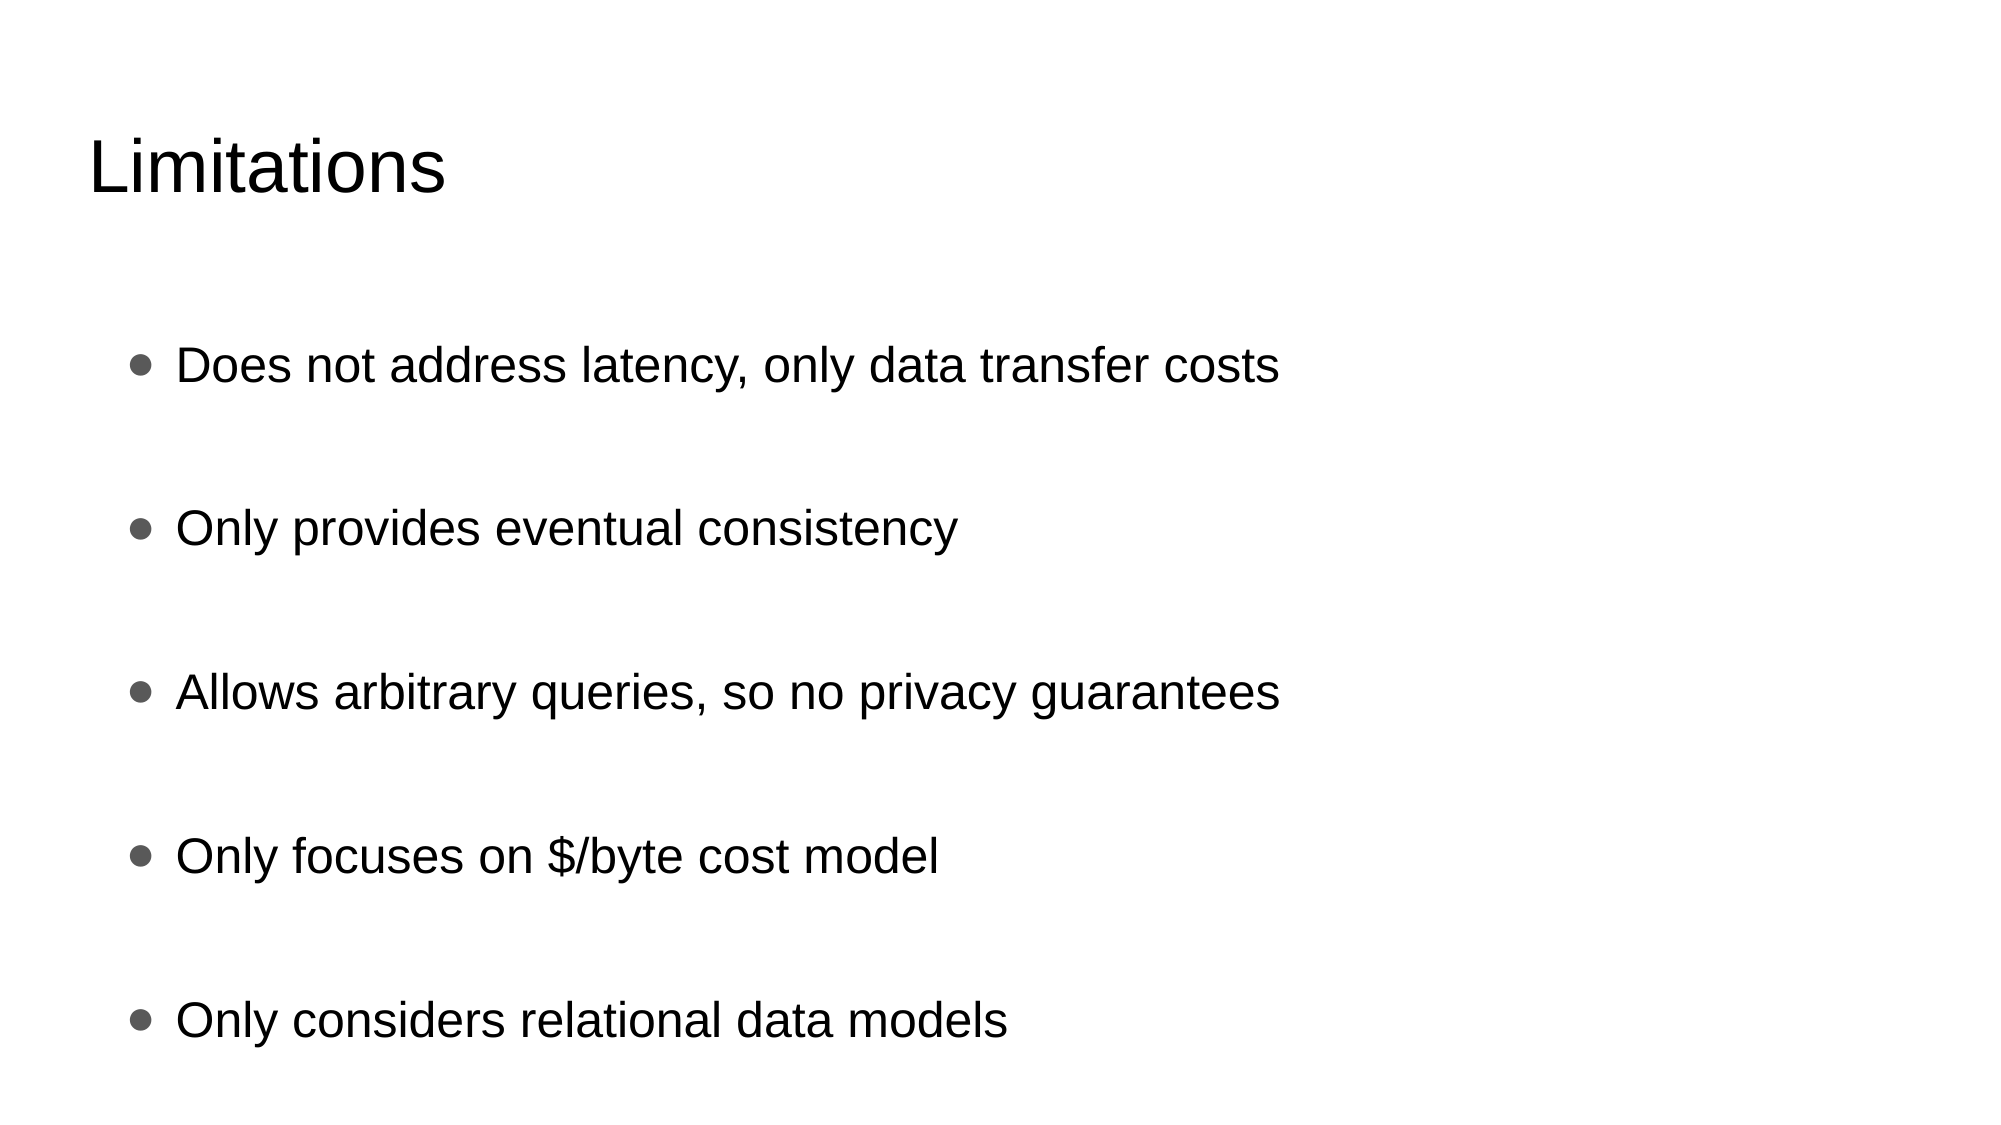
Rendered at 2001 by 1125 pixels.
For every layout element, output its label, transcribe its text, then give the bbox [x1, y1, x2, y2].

list Does not address latency, only data transfer costs Only provides eventual consistency Allows arbitrary queries, so no privacy guarantees Only focuses on $/byte cost model Only considers relational data models [67, 251, 1933, 1000]
title Limitations [67, 96, 1933, 224]
